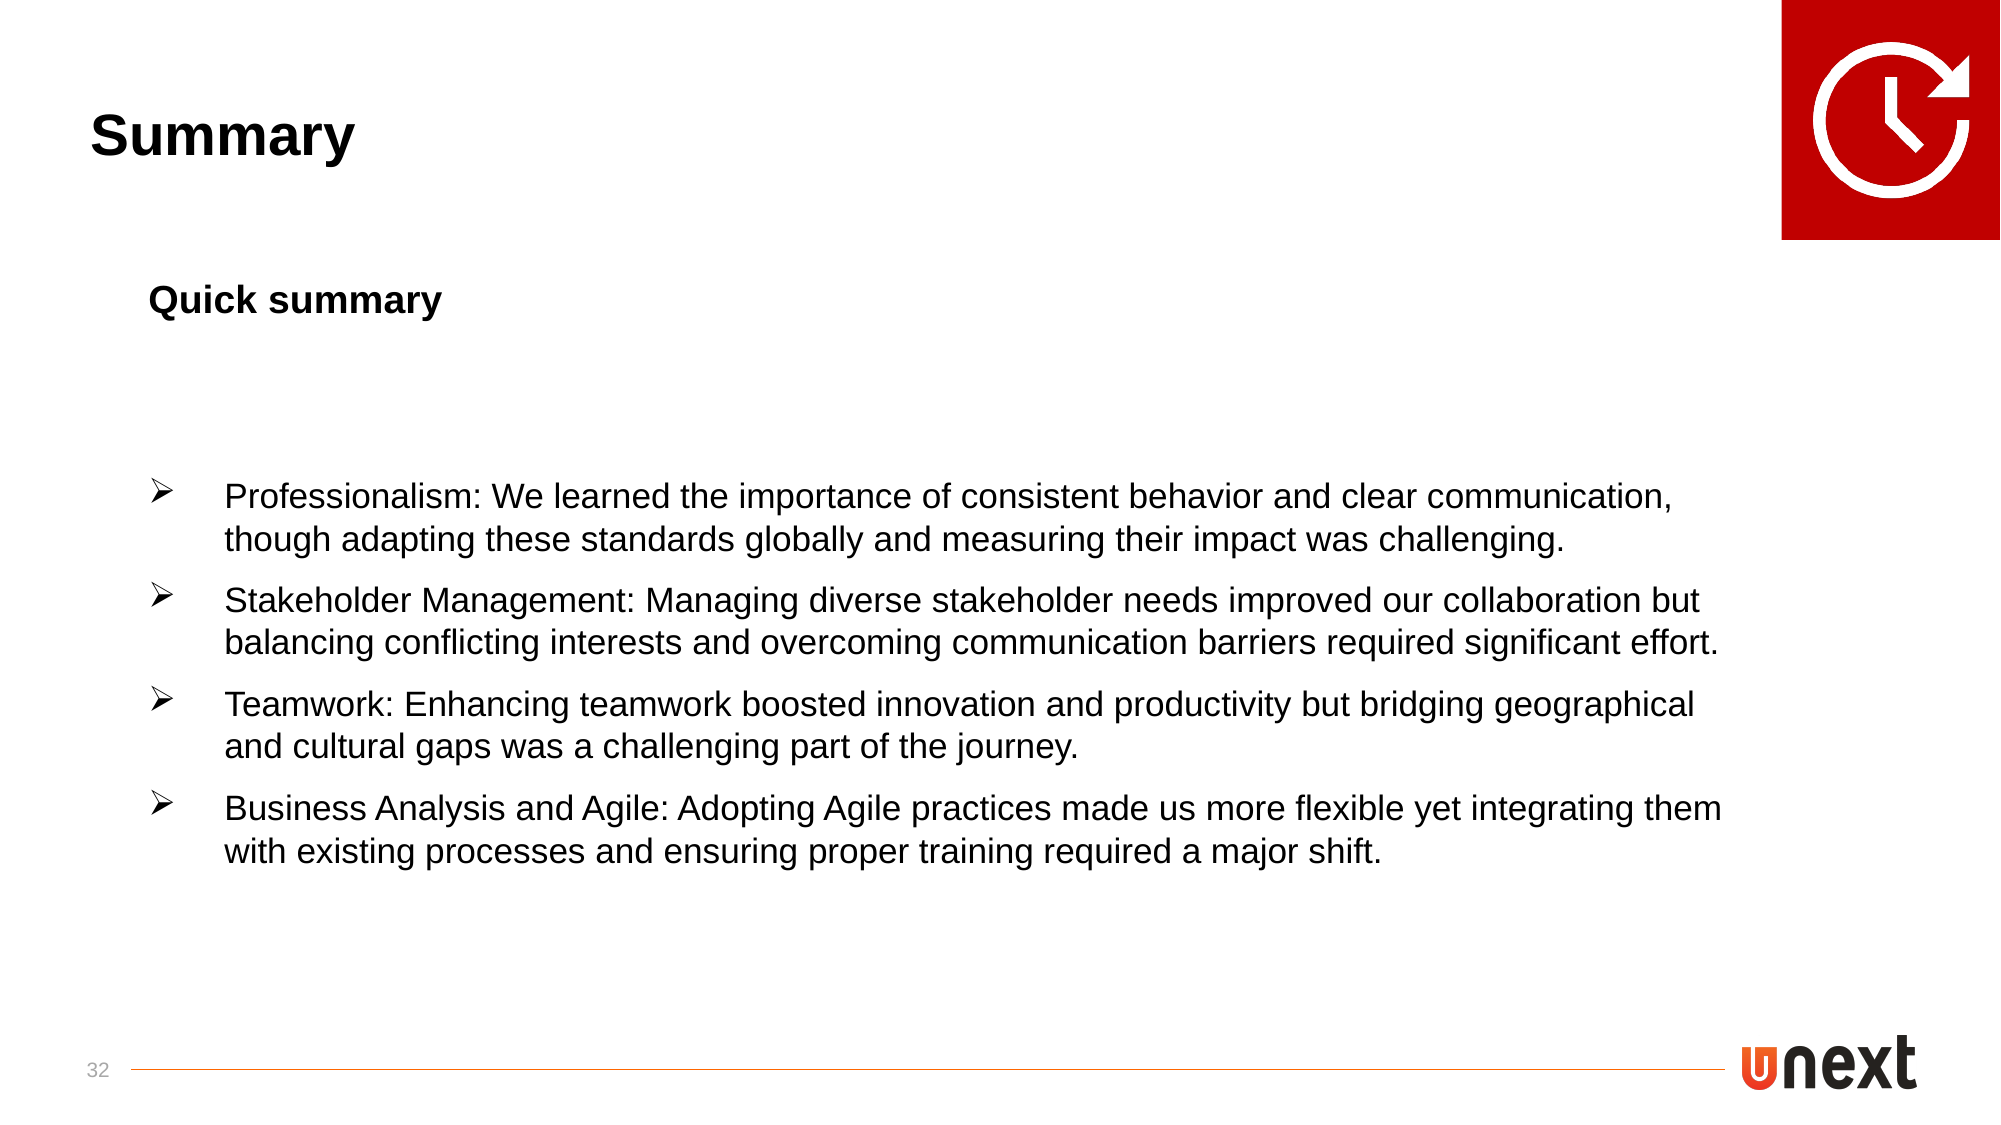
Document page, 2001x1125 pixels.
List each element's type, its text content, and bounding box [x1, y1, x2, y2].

title Summary [76, 78, 1791, 196]
picture [1791, 21, 1990, 219]
picture [1742, 1035, 1917, 1090]
text_box Quick summary Professionalism: We learned the importance of consistent behavior and clear communication, though adapting these standards globally and measuring their impact was challenging. Stakeholder Management: Managing diverse stakeholder needs improved our collaboration but balancing conflicting interests and overcoming communication barriers required significant effort. Teamwork: Enhancing teamwork boosted innovation and productivity but bridging geographical and cultural gaps was a challenging part of the journey. Business Analysis and Agile: Adopting Agile practices made us more flexible yet integrating them with existing processes and ensuring proper training required a major shift. [133, 266, 1742, 925]
slide_number 32 [48, 1047, 110, 1091]
text_box [1781, 0, 2000, 241]
